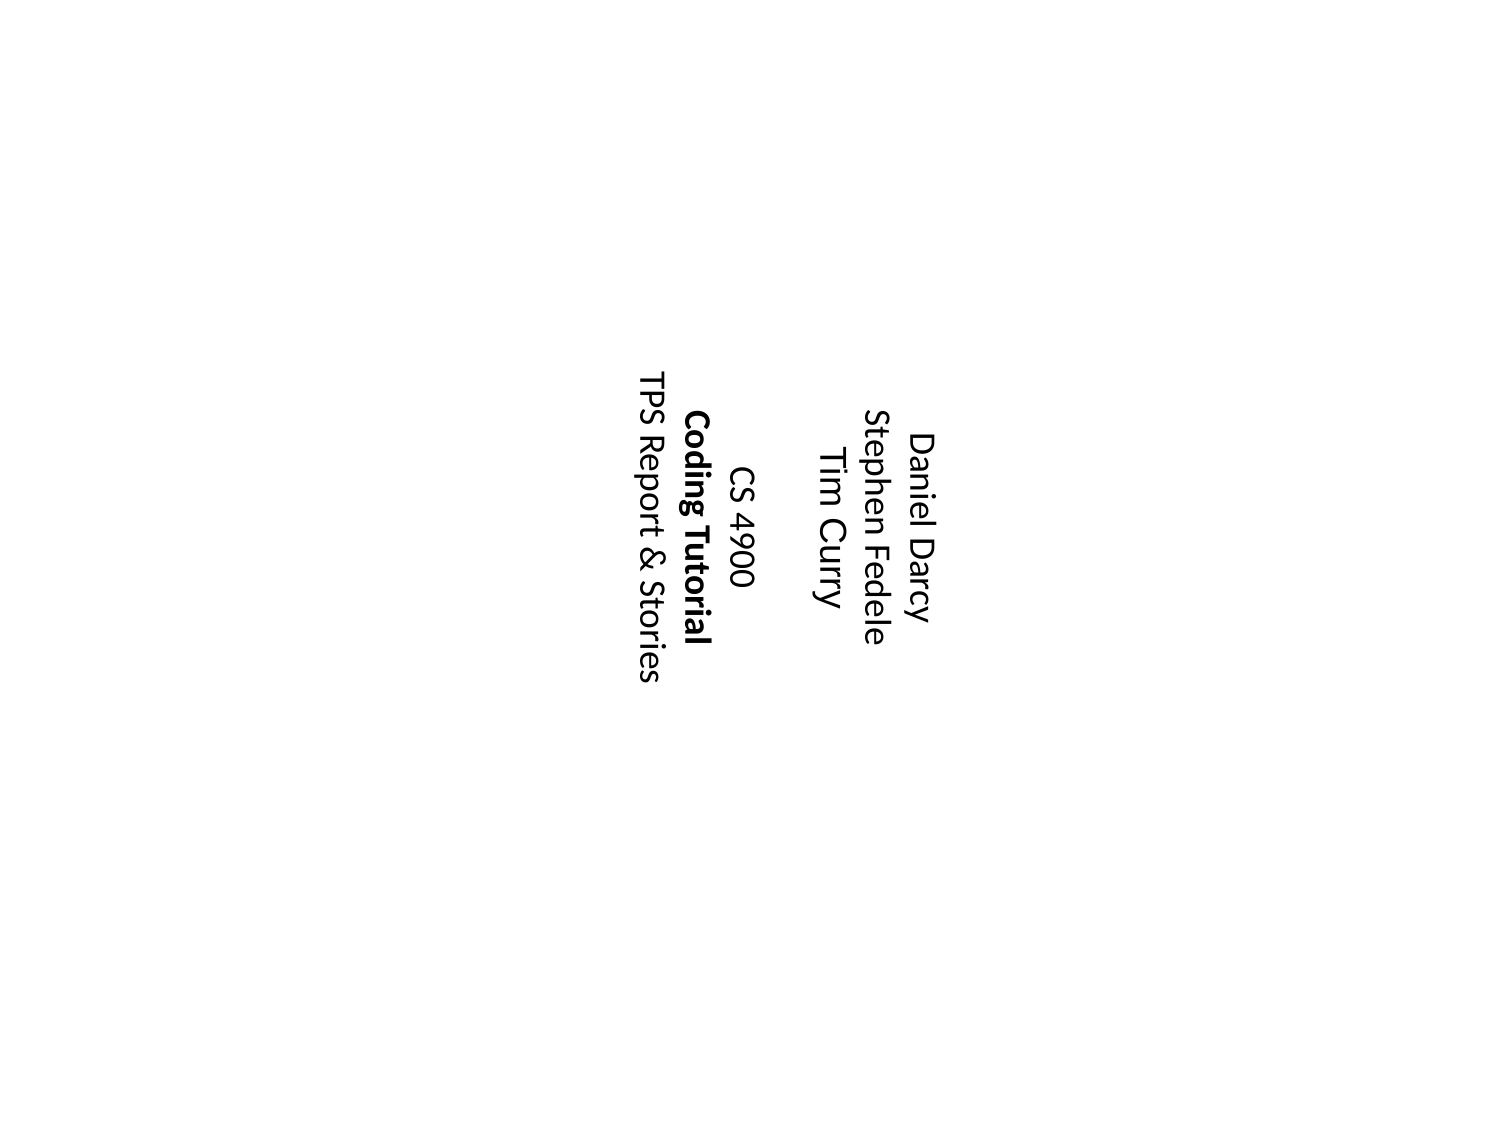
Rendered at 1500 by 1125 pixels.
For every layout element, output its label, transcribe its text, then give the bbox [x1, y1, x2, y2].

text_box Daniel Darcy Stephen Fedele Tim Curry CS 4900 Coding Tutorial TPS Report & Stories [670, 356, 956, 700]
